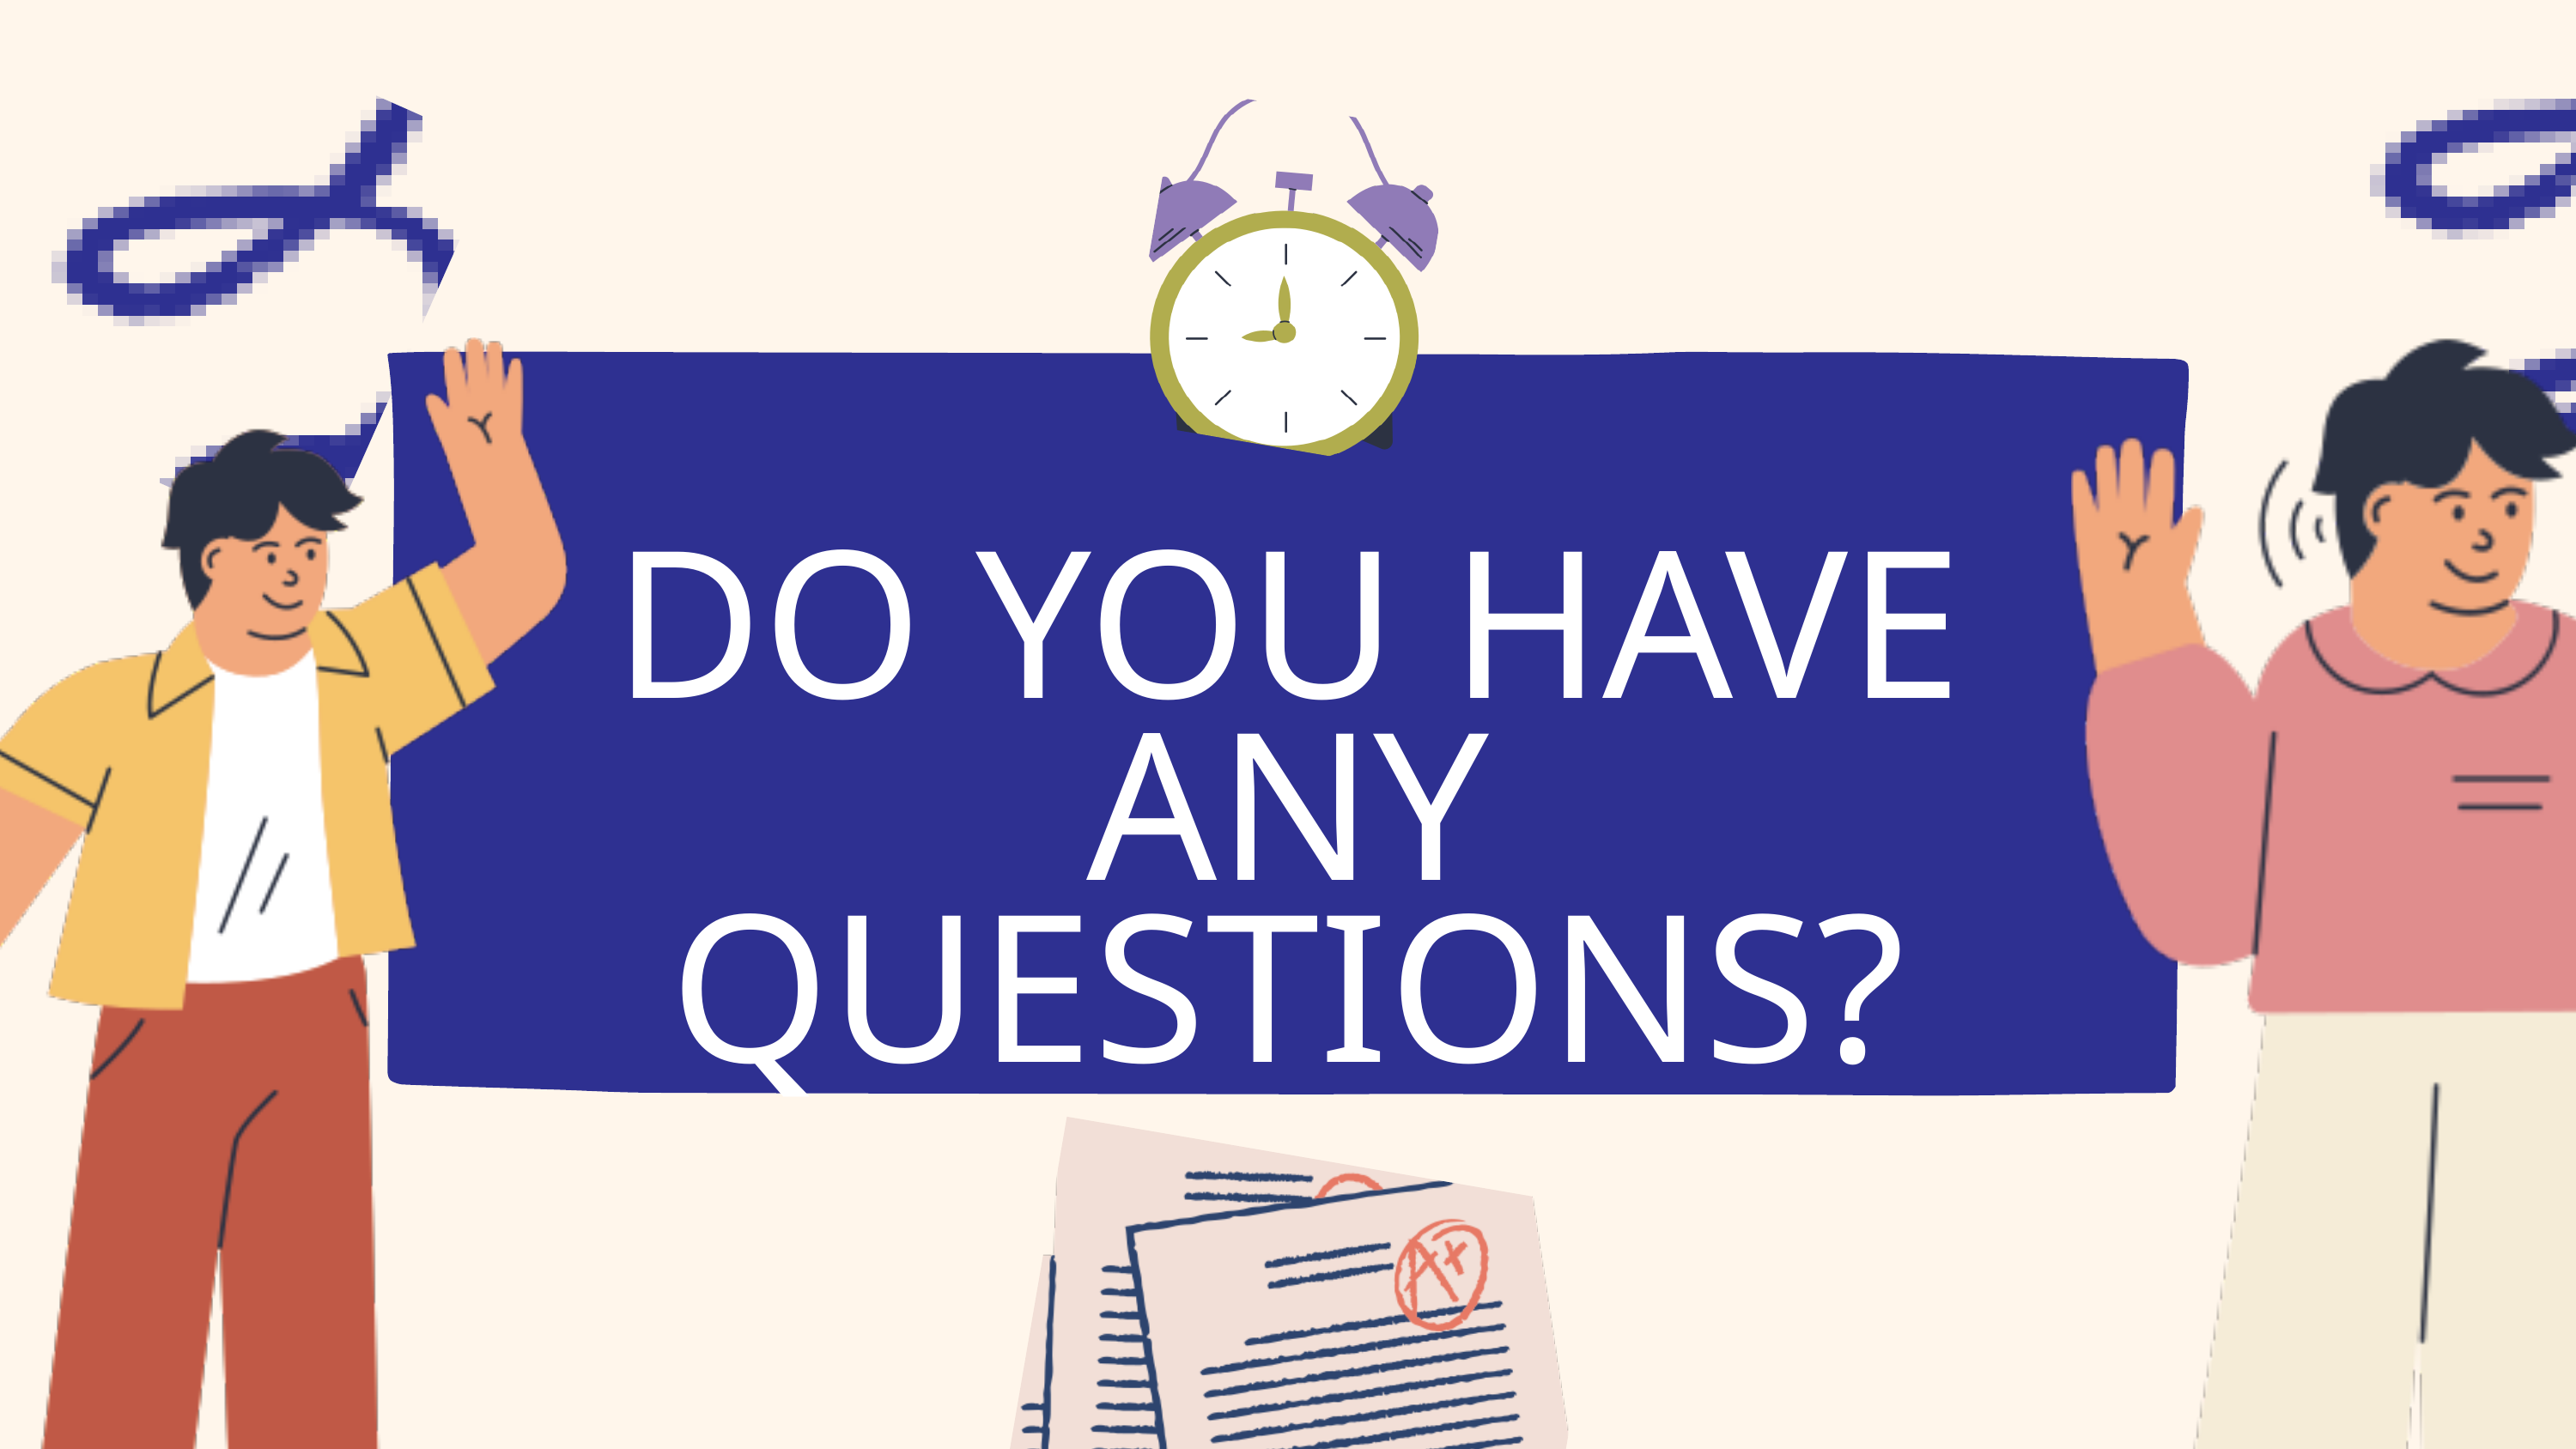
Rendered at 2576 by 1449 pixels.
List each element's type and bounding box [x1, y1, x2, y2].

text_box [0, 0, 500, 337]
text_box [1133, 87, 1455, 349]
text_box [2070, 337, 2576, 1449]
text_box [2108, 0, 2576, 337]
text_box [387, 351, 2189, 1097]
text_box [0, 337, 575, 1449]
text_box [1010, 1116, 1607, 1449]
